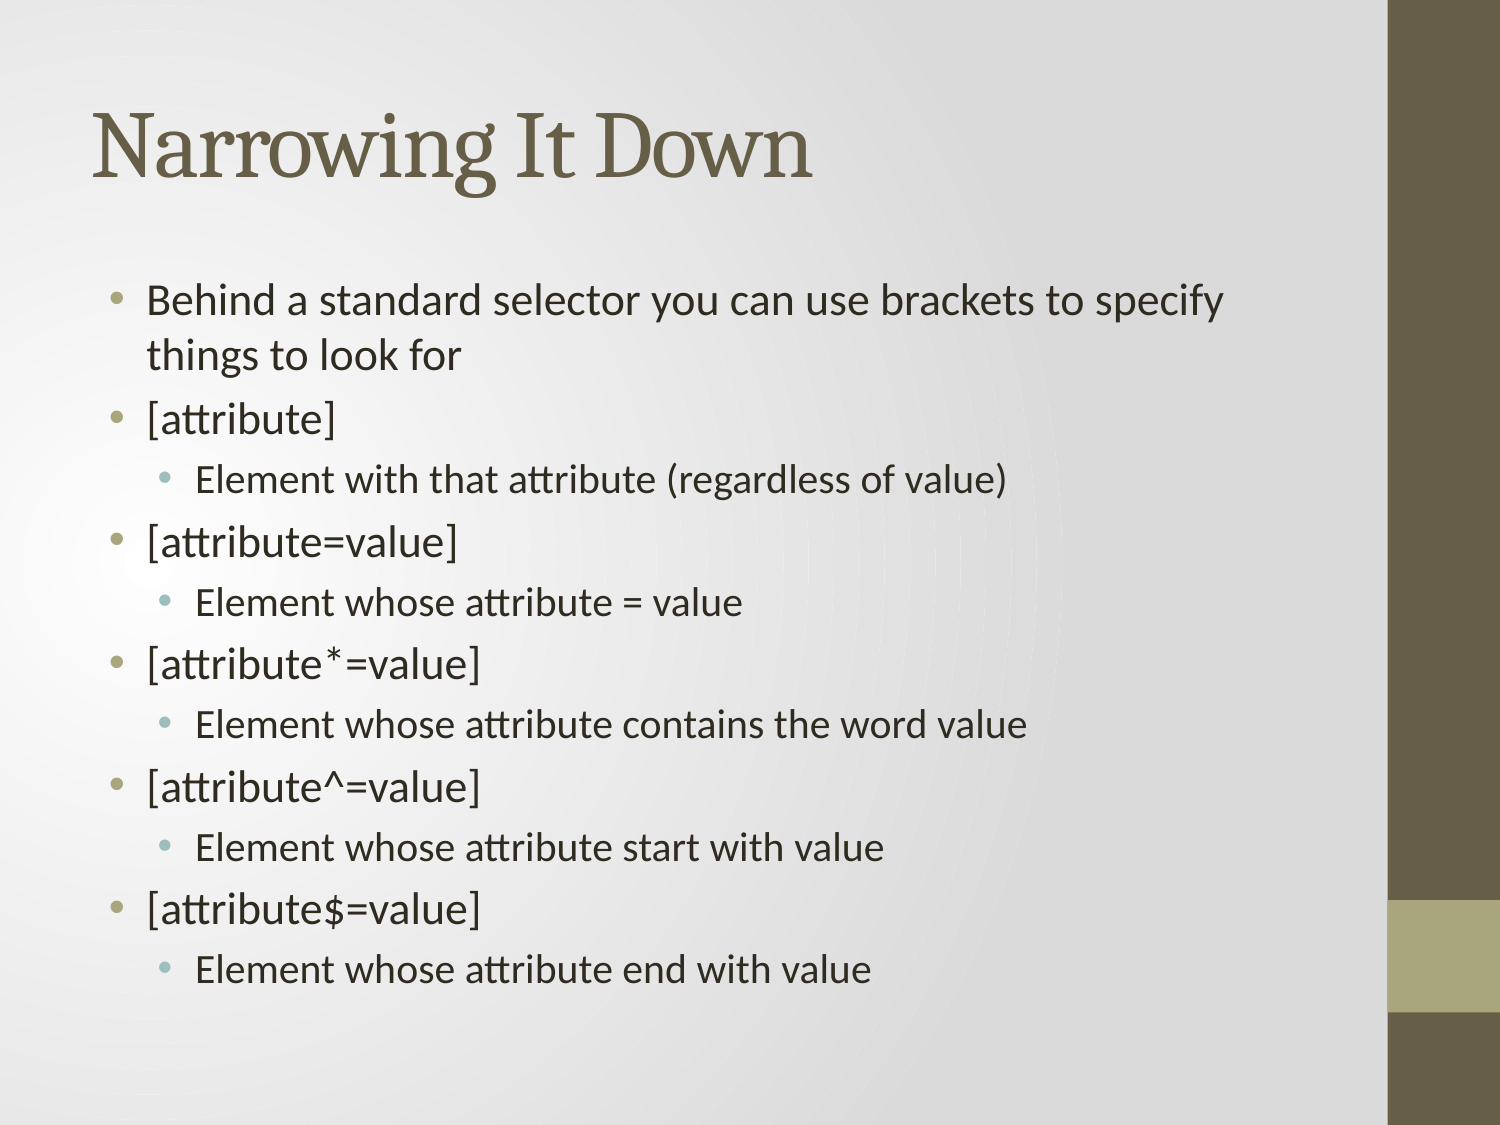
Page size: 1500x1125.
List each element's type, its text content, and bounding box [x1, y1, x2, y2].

title Narrowing It Down [75, 45, 1325, 233]
list Behind a standard selector you can use brackets to specify things to look for [attribute] Element with that attribute (regardless of value) [attribute=value] Element whose attribute = value [attribute*=value] Element whose attribute contains the word value [attribute^=value] Element whose attribute start with value [attribute$=value] Element whose attribute end with value [75, 262, 1325, 1050]
